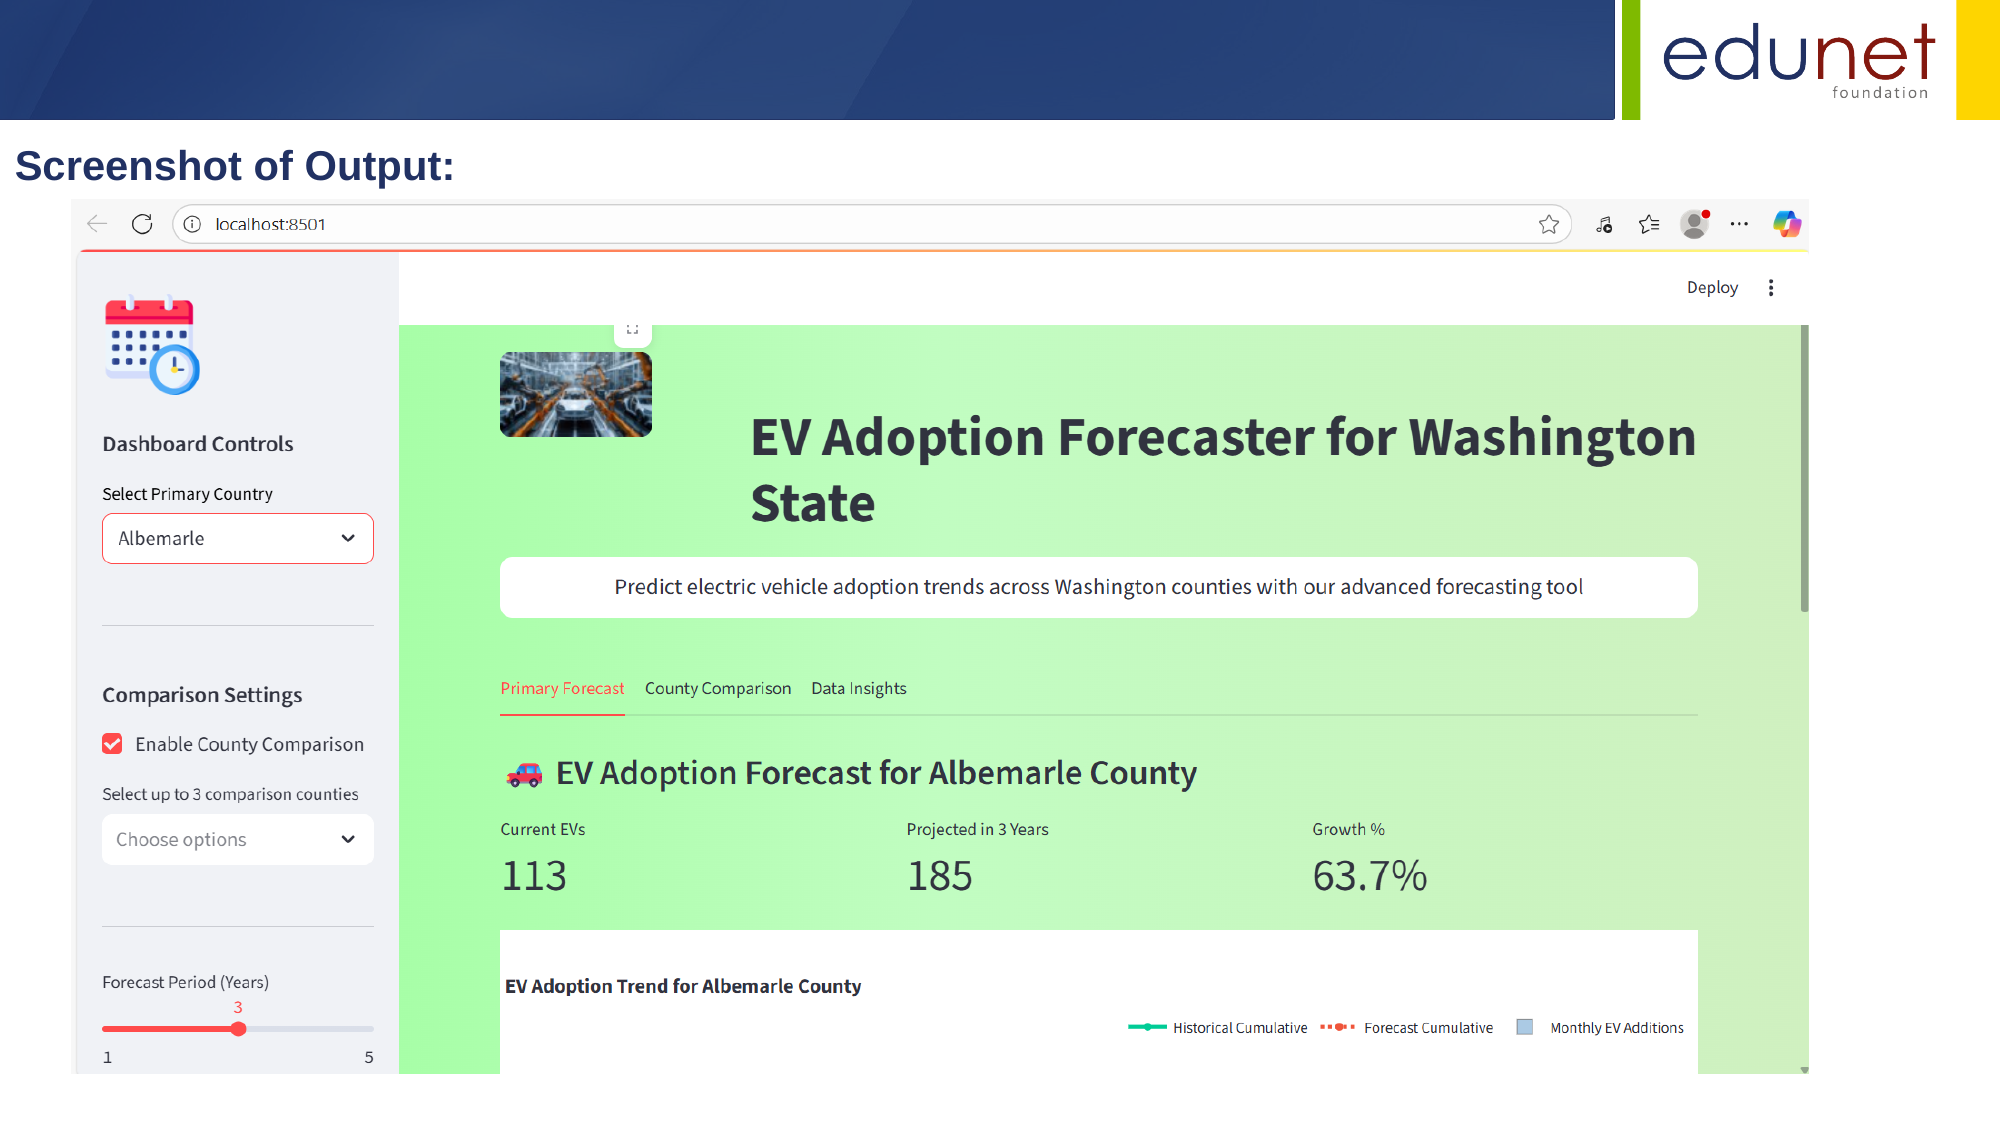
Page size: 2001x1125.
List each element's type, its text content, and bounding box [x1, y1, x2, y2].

text_box Screenshot of Output: [0, 131, 1928, 247]
picture [71, 199, 1810, 1074]
picture [1652, 12, 1948, 108]
